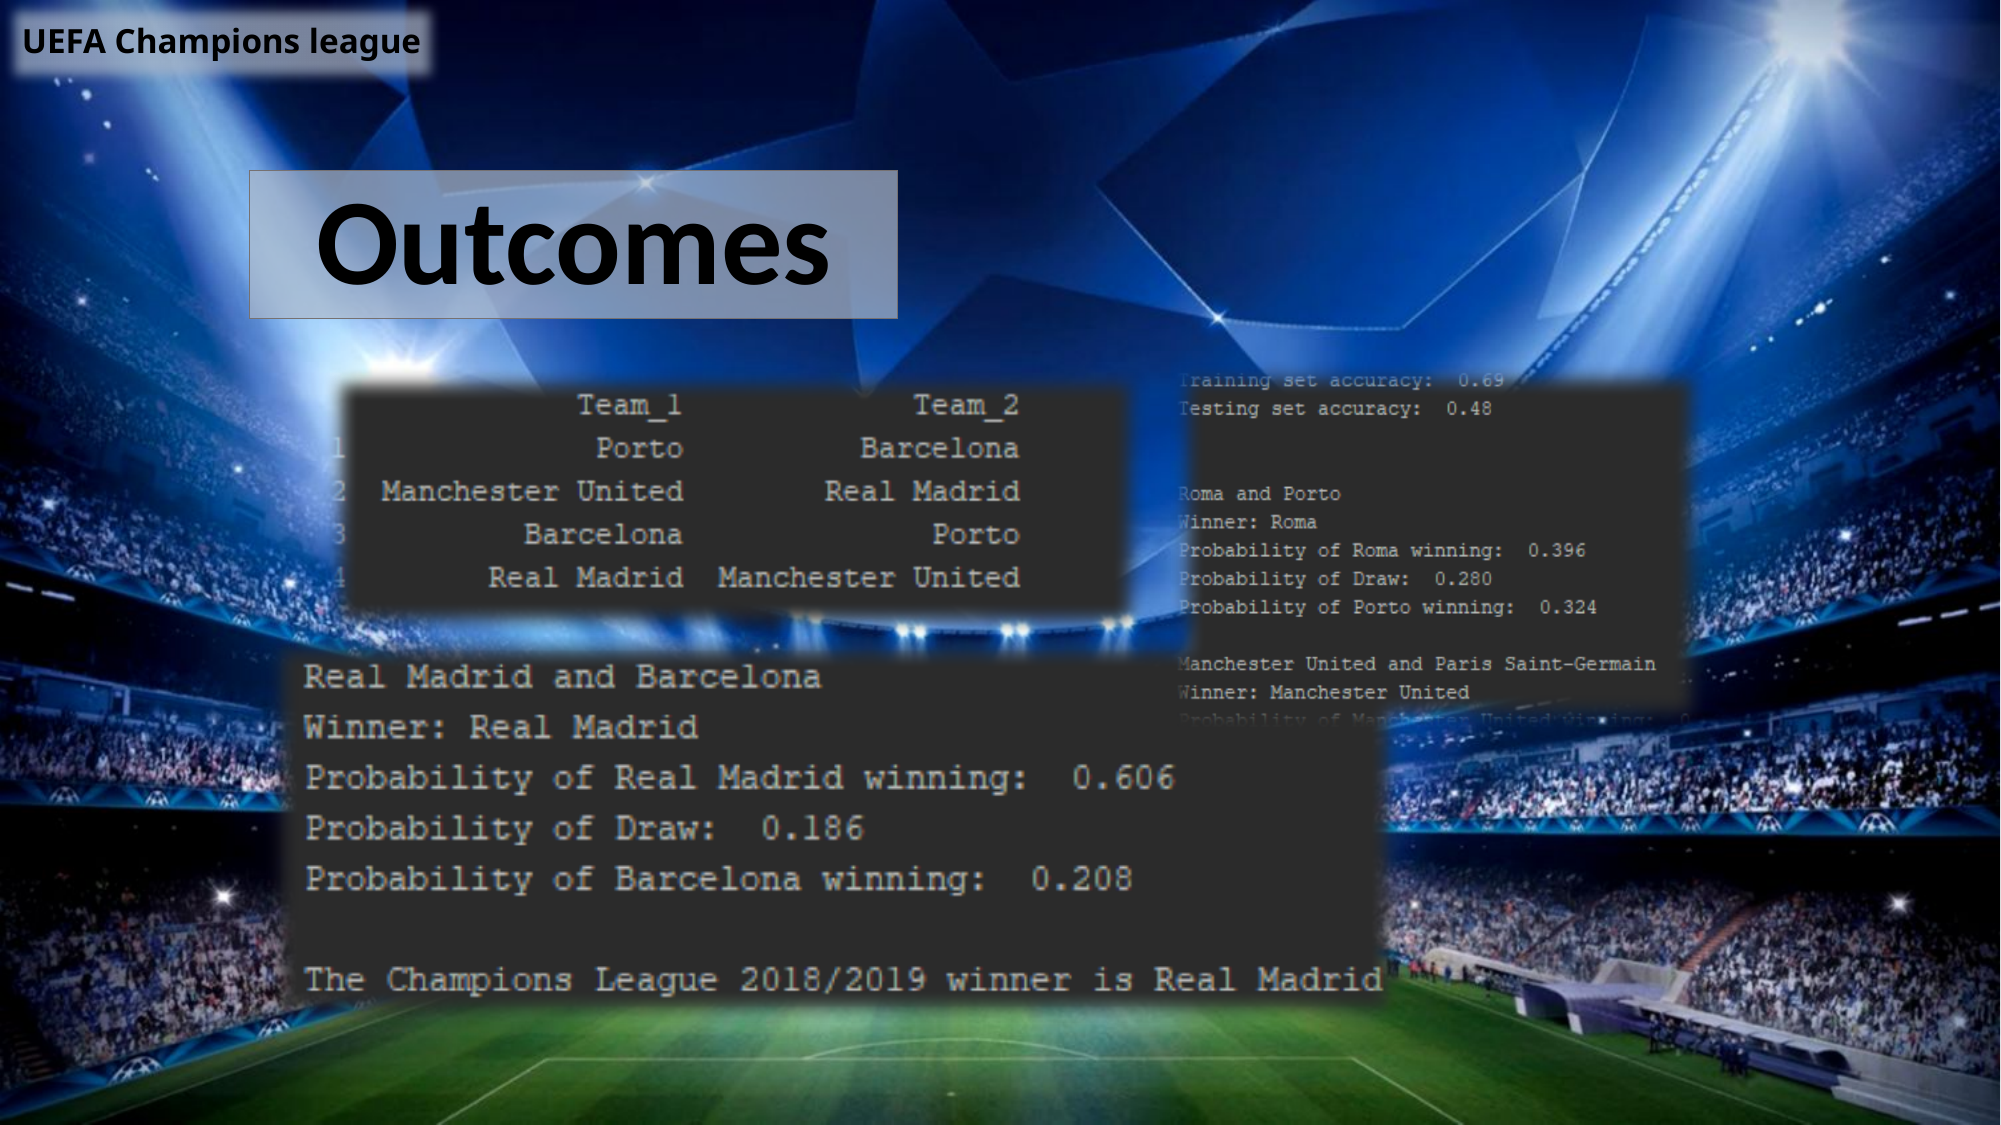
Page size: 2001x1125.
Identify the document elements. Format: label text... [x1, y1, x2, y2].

picture [0, 0, 2001, 1125]
title Outcomes [249, 170, 898, 319]
text_box UEFA Champions league [22, 19, 423, 67]
